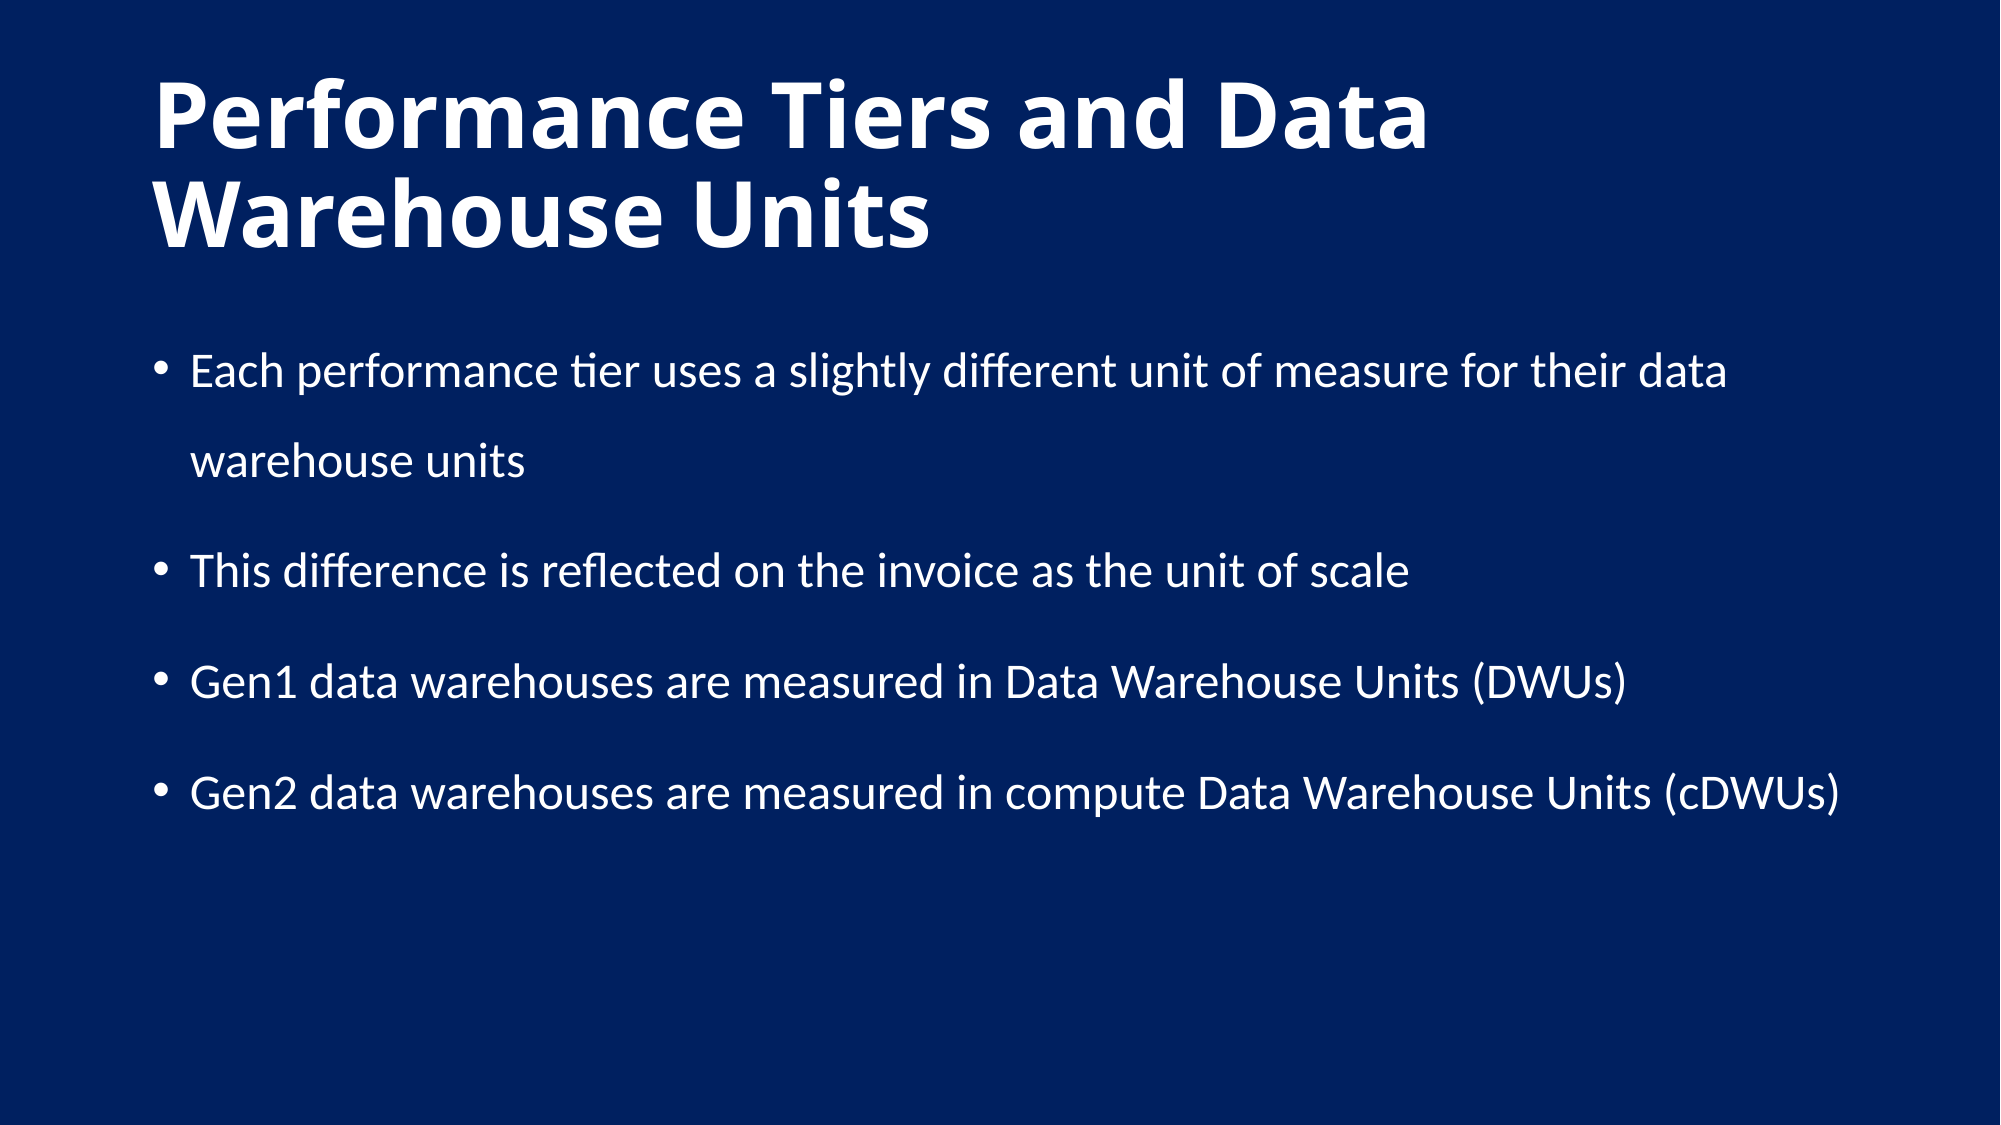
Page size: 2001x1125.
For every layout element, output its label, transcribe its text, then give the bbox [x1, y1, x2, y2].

title Performance Tiers and Data Warehouse Units [137, 59, 1863, 278]
list Each performance tier uses a slightly different unit of measure for their data warehouse units This difference is reflected on the invoice as the unit of scale Gen1 data warehouses are measured in Data Warehouse Units (DWUs) Gen2 data warehouses are measured in compute Data Warehouse Units (cDWUs) [137, 299, 1863, 1014]
